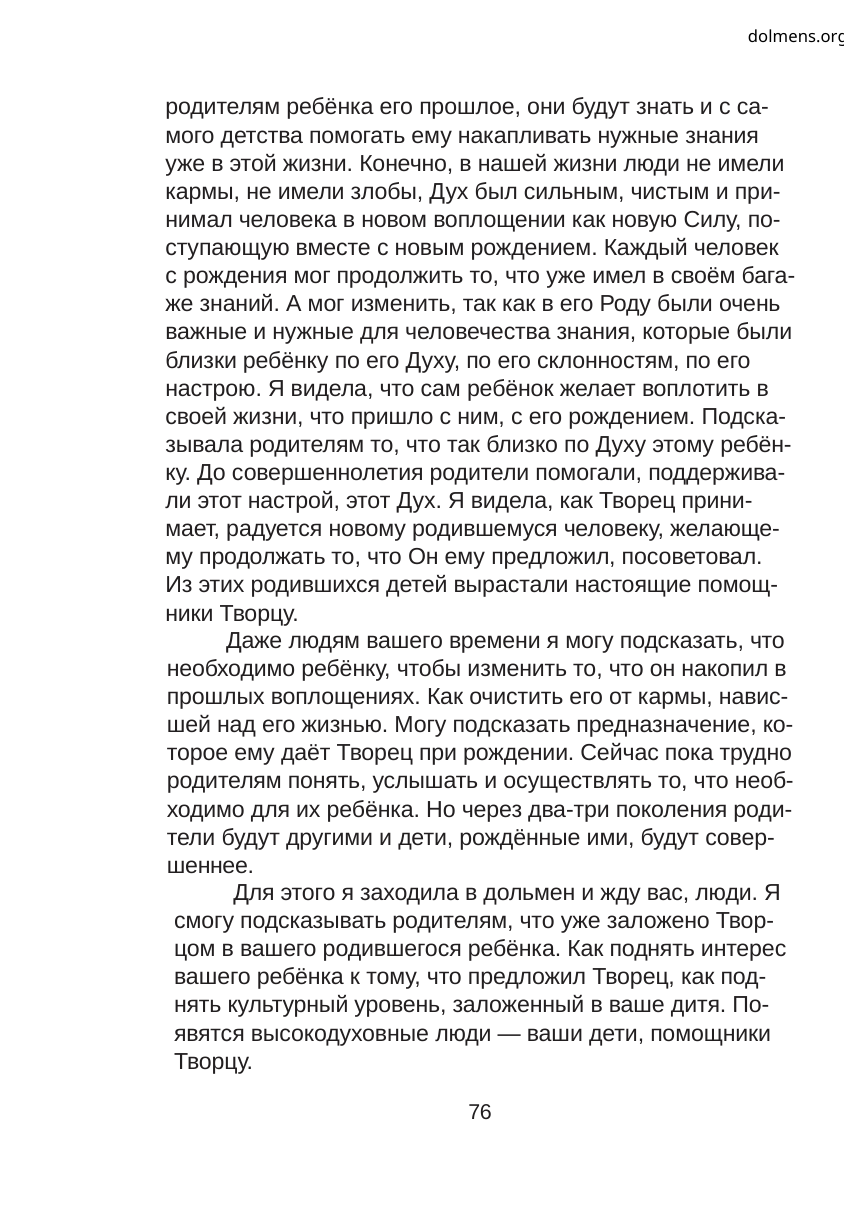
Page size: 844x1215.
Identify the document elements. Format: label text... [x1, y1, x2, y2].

text_box Даже людям вашего времени я могу подсказать, что необходимо ребёнку, чтобы изменить то, что он накопил в прошлых воплощениях. Как очистить его от кармы, навис- шей над его жизнью. Могу подсказать предназначение, ко- торое ему даёт Творец при рождении. Сейчас пока трудно родителям понять, услышать и осуществлять то, что необ- ходимо для их ребёнка. Но через два-три поколения роди- тели будут другими и дети, рождённые ими, будут совер- шеннее. [166, 624, 794, 906]
text_box dolmens.org [747, 27, 844, 66]
text_box родителям ребёнка его прошлое, они будут знать и с са- мого детства помогать ему накапливать нужные знания уже в этой жизни. Конечно, в нашей жизни люди не имели кармы, не имели злобы, Дух был сильным, чистым и при- нимал человека в новом воплощении как новую Силу, по- ступающую вместе с новым рождением. Каждый человек с рождения мог продолжить то, что уже имел в своём бага- же знаний. А мог изменить, так как в его Роду были очень важные и нужные для человечества знания, которые были близки ребёнку по его Духу, по его склонностям, по его настрою. Я видела, что сам ребёнок желает воплотить в своей жизни, что пришло с ним, с его рождением. Подска- зывала родителям то, что так близко по Духу этому ребён- ку. До совершеннолетия родители помогали, поддержива- ли этот настрой, этот Дух. Я видела, как Творец прини- мает, радуется новому родившемуся человеку, желающе- му продолжать то, что Он ему предложил, посоветовал. Из этих родившихся детей вырастали настоящие помощ- ники Творцу. [165, 91, 795, 654]
text_box 76 [468, 1097, 493, 1151]
text_box Для этого я заходила в дольмен и жду вас, люди. Я смогу подсказывать родителям, что уже заложено Твор- цом в вашего родившегося ребёнка. Как поднять интерес вашего ребёнка к тому, что предложил Творец, как под- нять культурный уровень, заложенный в ваше дитя. По- явятся высокодуховные люди — ваши дети, помощники Творцу. [174, 877, 787, 1102]
